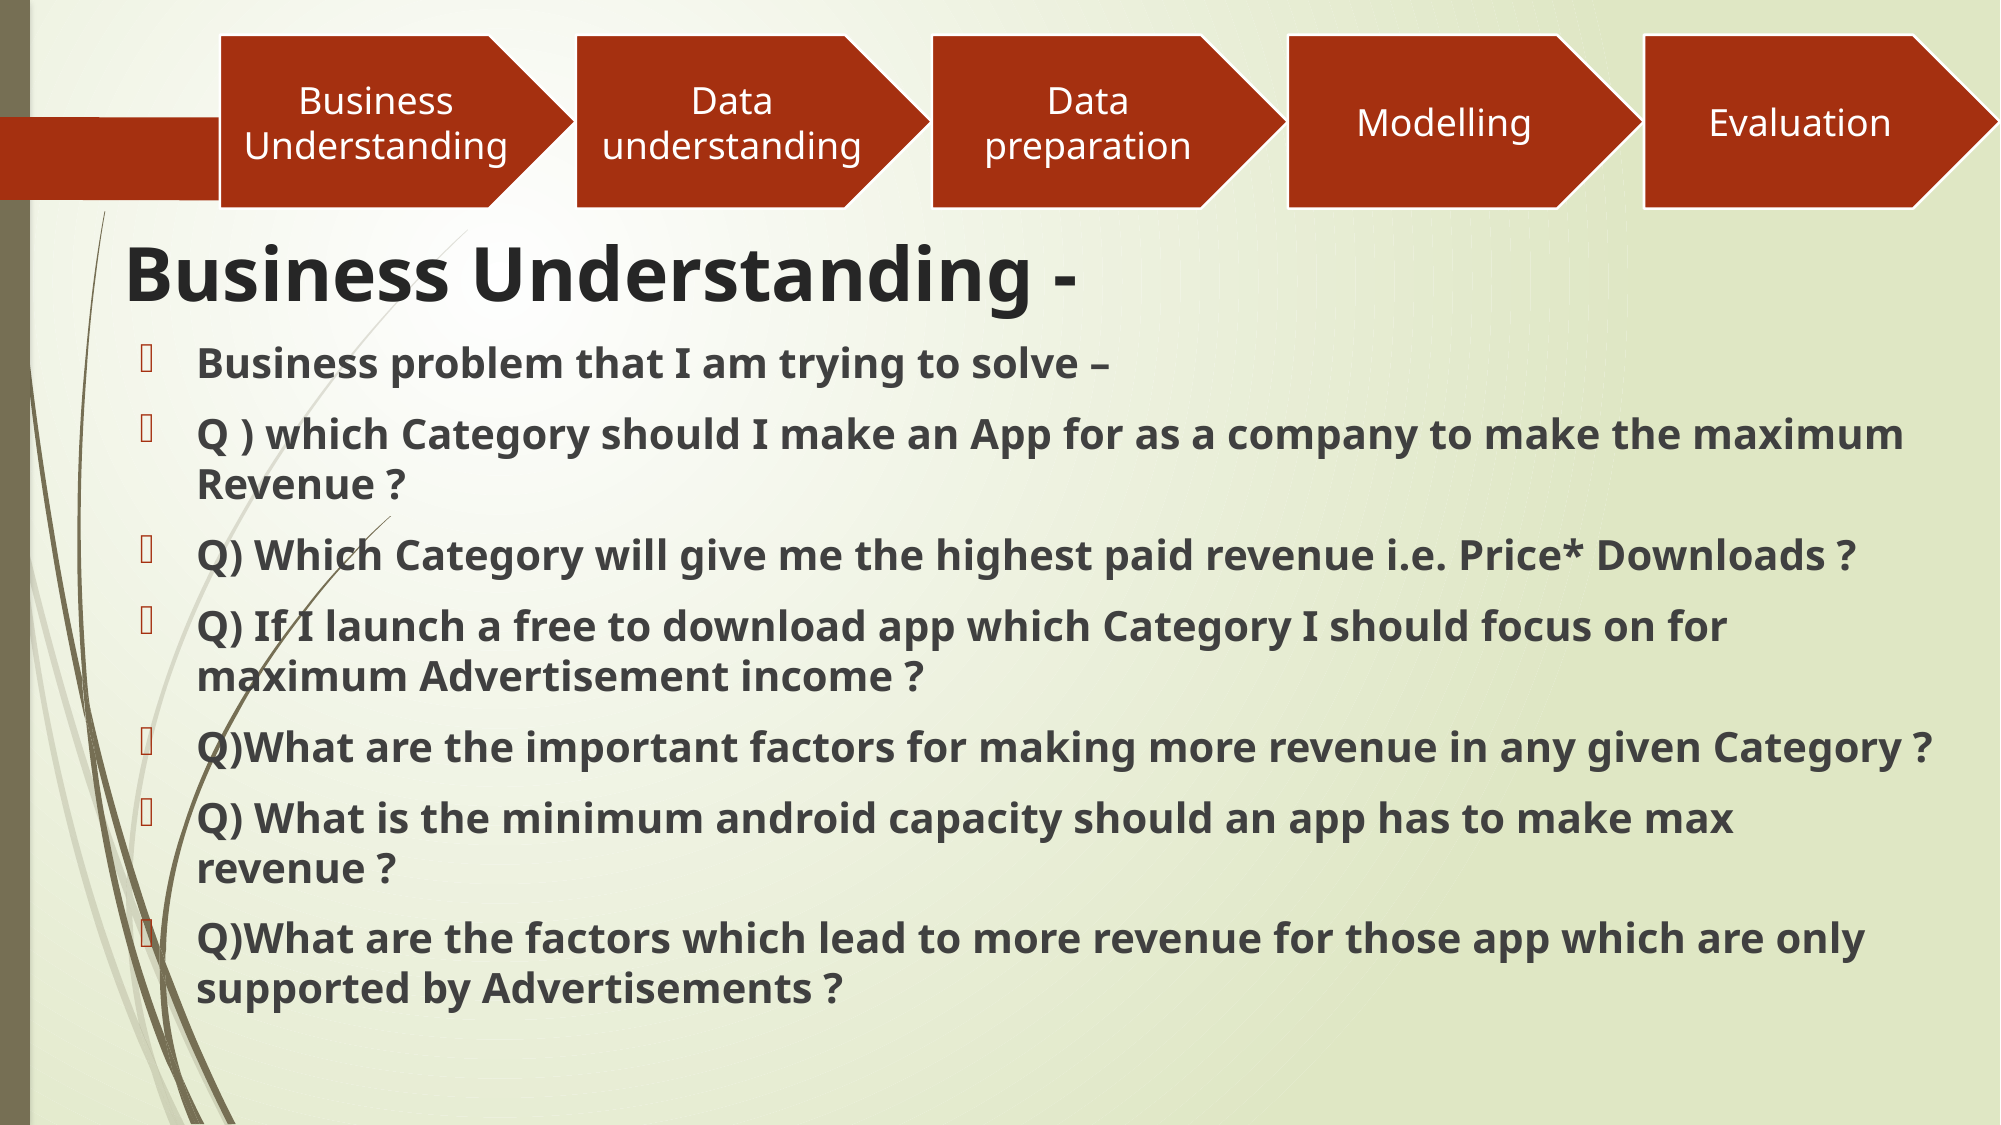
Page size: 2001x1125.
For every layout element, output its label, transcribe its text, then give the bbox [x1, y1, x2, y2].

title Business Understanding - [108, 218, 1571, 429]
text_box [219, 34, 2000, 209]
list Business problem that I am trying to solve – Q ) which Category should I make an App for as a company to make the maximum Revenue ? Q) Which Category will give me the highest paid revenue i.e. Price* Downloads ? Q) If I launch a free to download app which Category I should focus on for maximum Advertisement income ? Q)What are the important factors for making more revenue in any given Category ? Q) What is the minimum android capacity should an app has to make max revenue ? Q)What are the factors which lead to more revenue for those app which are only supported by Advertisements ? [124, 329, 1961, 1107]
